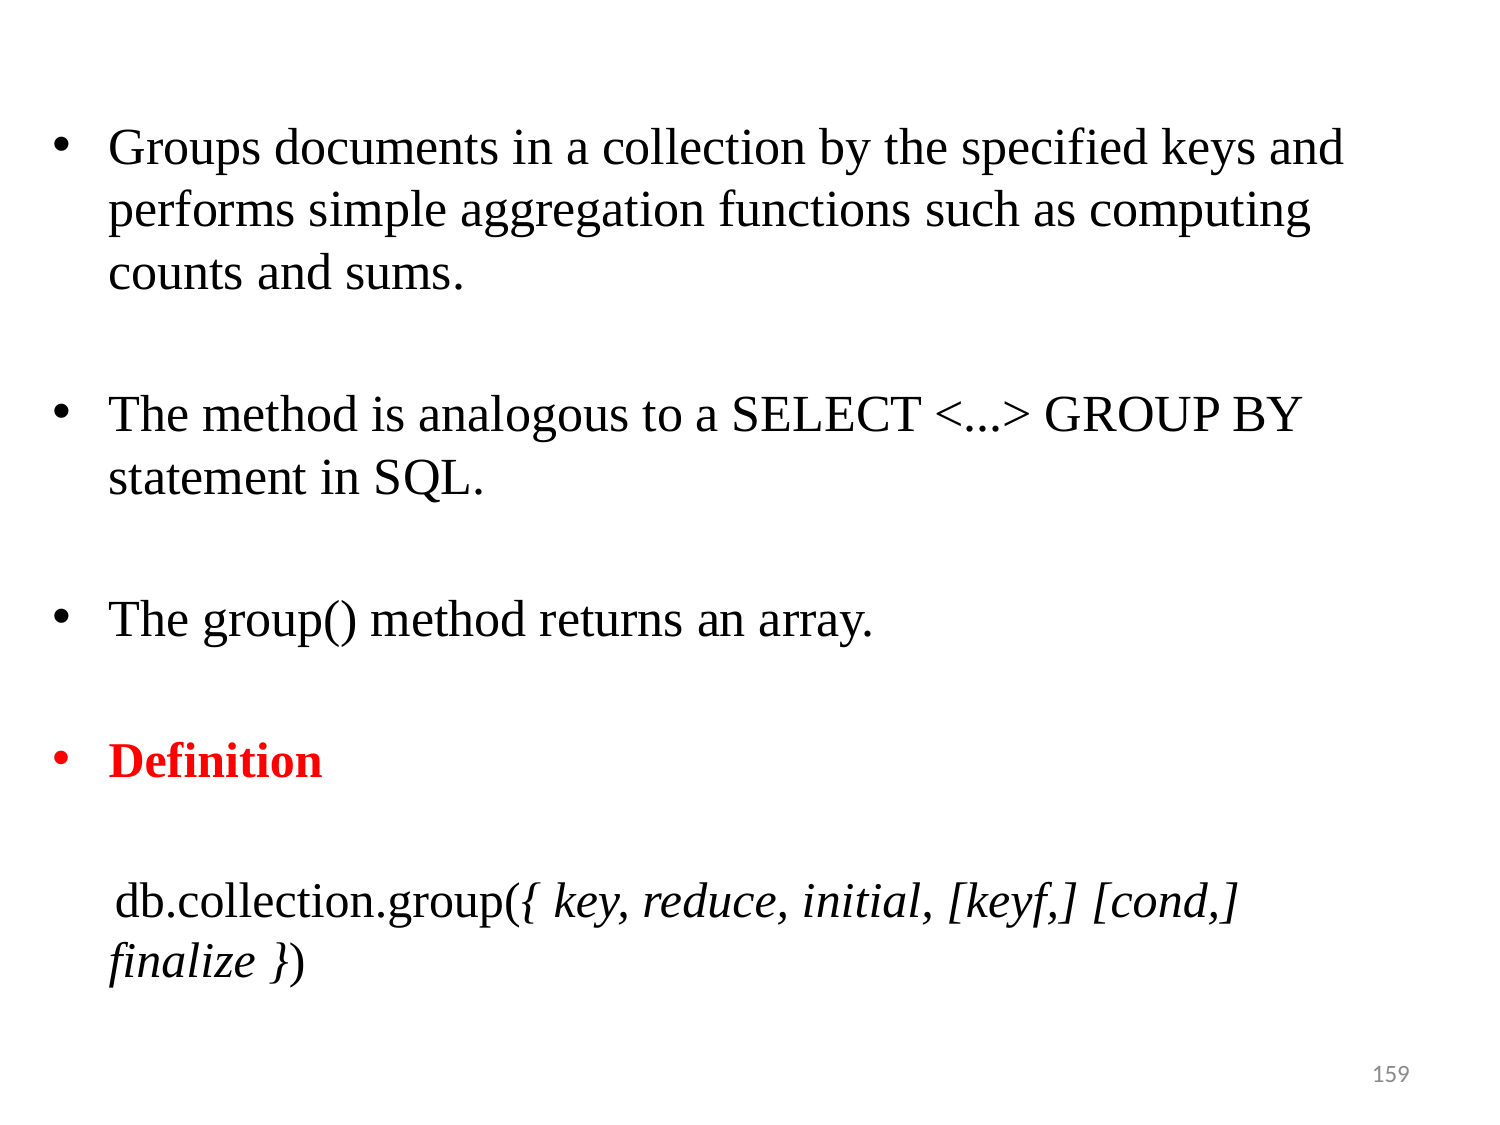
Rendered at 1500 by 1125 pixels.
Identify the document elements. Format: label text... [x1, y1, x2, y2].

text_box Groups documents in a collection by the specified keys and performs simple aggregation functions such as computing counts and sums. The method is analogous to a SELECT <...> GROUP BY statement in SQL. The group() method returns an array. Definition db.collection.group({ key, reduce, initial, [keyf,] [cond,] finalize }) [37, 24, 1463, 1088]
text_box 159 [1074, 1042, 1425, 1103]
